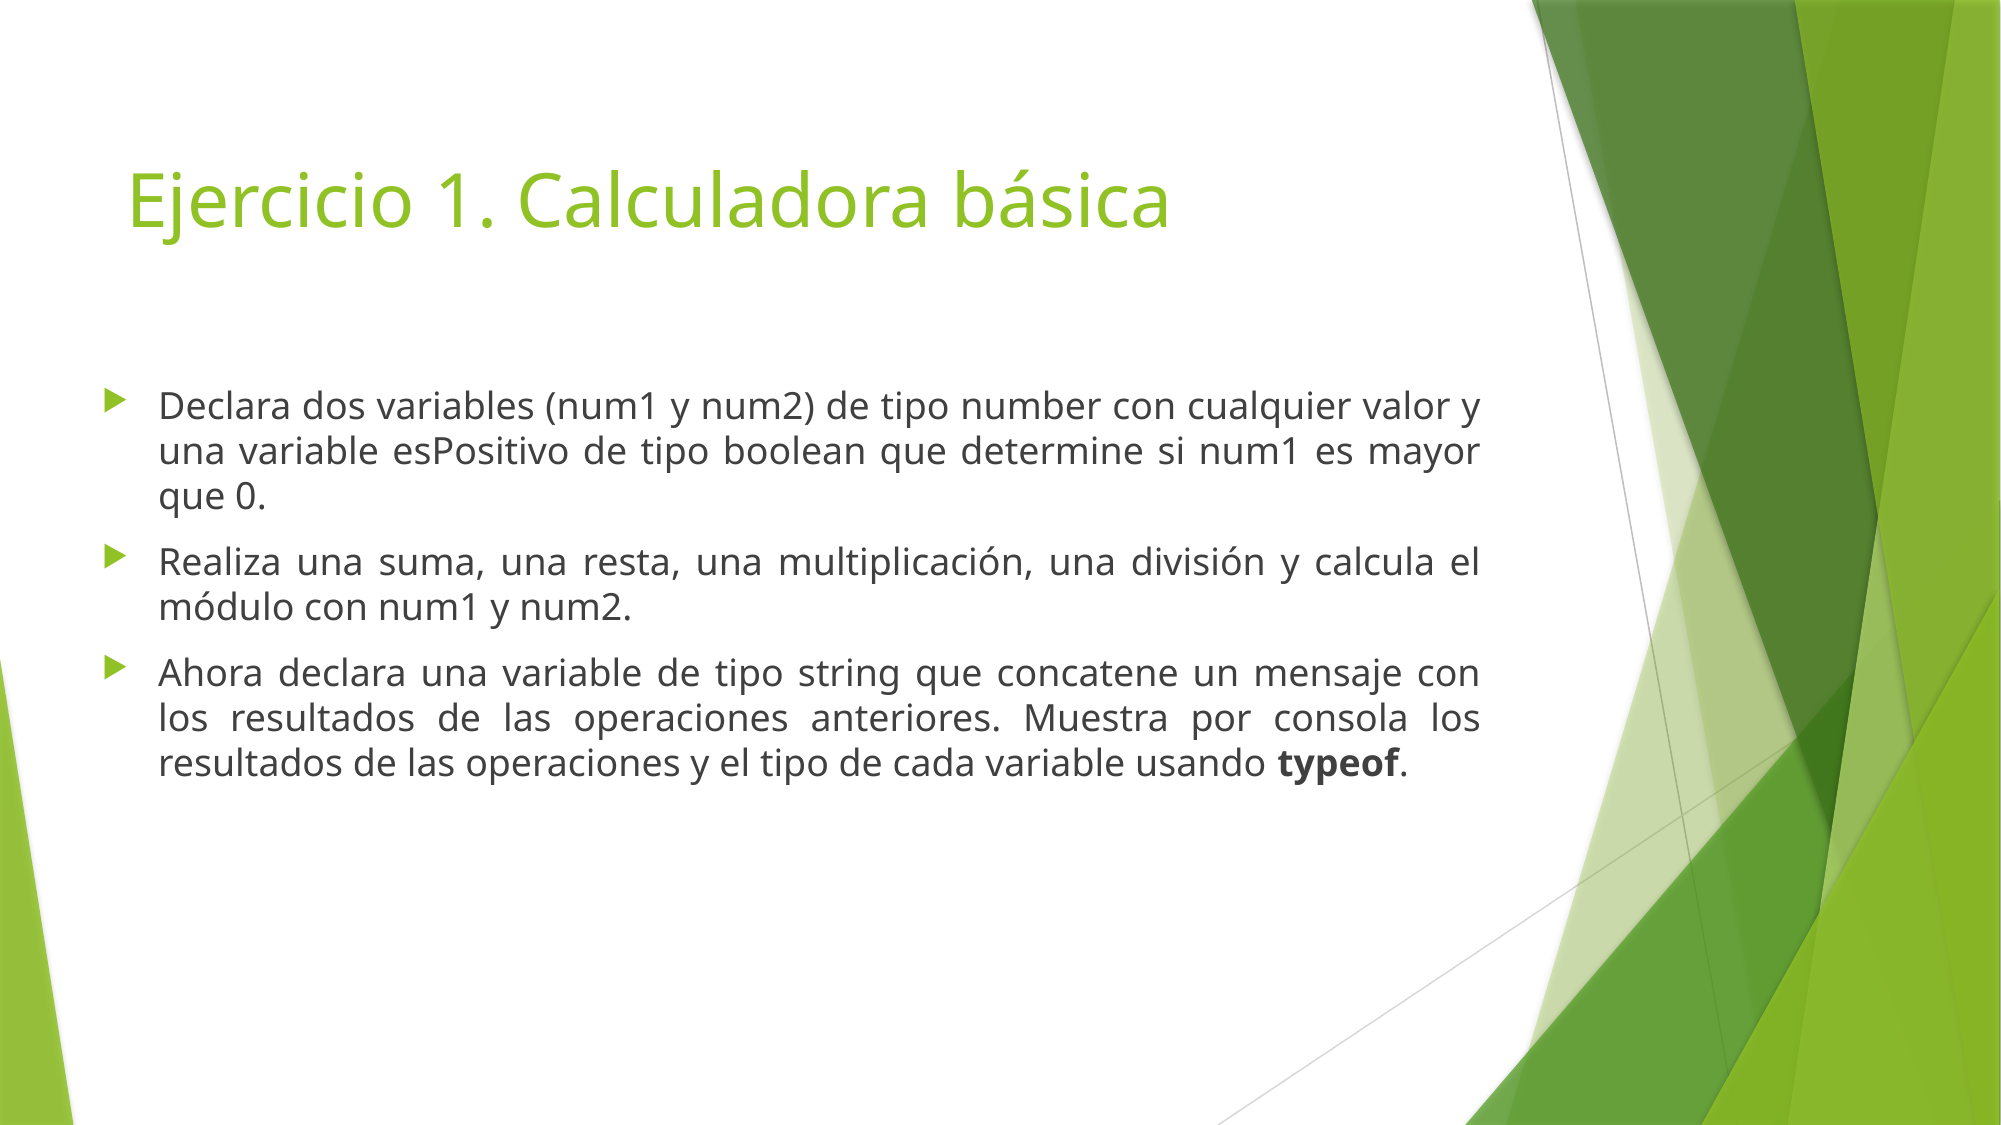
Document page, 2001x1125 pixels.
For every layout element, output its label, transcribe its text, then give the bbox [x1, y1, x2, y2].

title Ejercicio 1. Calculadora básica [111, 145, 1522, 317]
list Declara dos variables (num1 y num2) de tipo number con cualquier valor y una variable esPositivo de tipo boolean que determine si num1 es mayor que 0. Realiza una suma, una resta, una multiplicación, una división y calcula el módulo con num1 y num2. Ahora declara una variable de tipo string que concatene un mensaje con los resultados de las operaciones anteriores. Muestra por consola los resultados de las operaciones y el tipo de cada variable usando typeof. [86, 374, 1498, 862]
